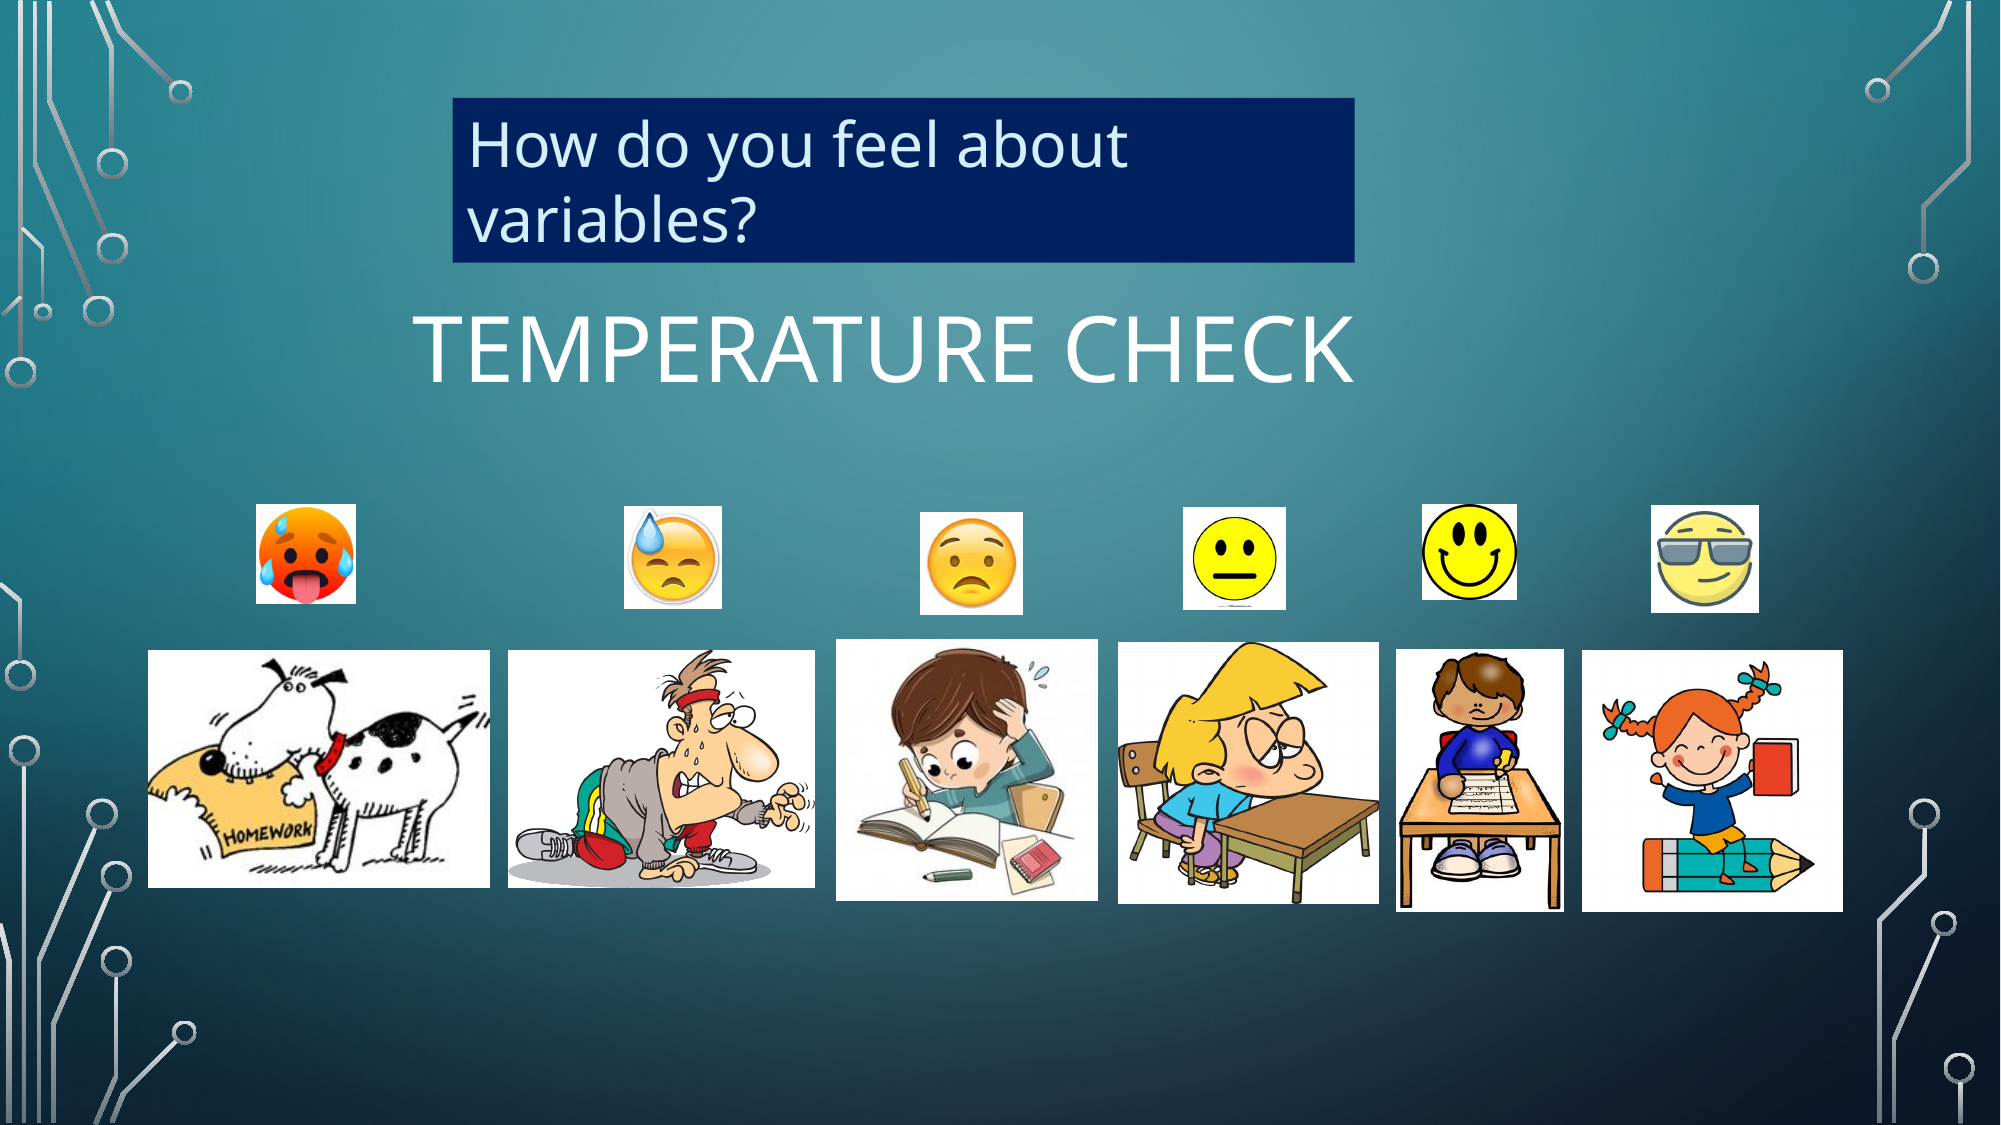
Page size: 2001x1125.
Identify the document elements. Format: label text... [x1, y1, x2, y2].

text_box How do you feel about variables? [452, 97, 1355, 263]
picture [623, 506, 722, 610]
picture [836, 639, 1098, 901]
picture [1582, 650, 1844, 912]
picture [508, 649, 815, 889]
picture [1118, 642, 1379, 904]
picture [256, 504, 356, 605]
picture [1396, 649, 1564, 912]
picture [1421, 504, 1517, 600]
title Temperature Check [397, 231, 2000, 474]
picture [920, 512, 1024, 615]
picture [1183, 507, 1286, 610]
picture [147, 650, 490, 889]
picture [1650, 504, 1759, 613]
